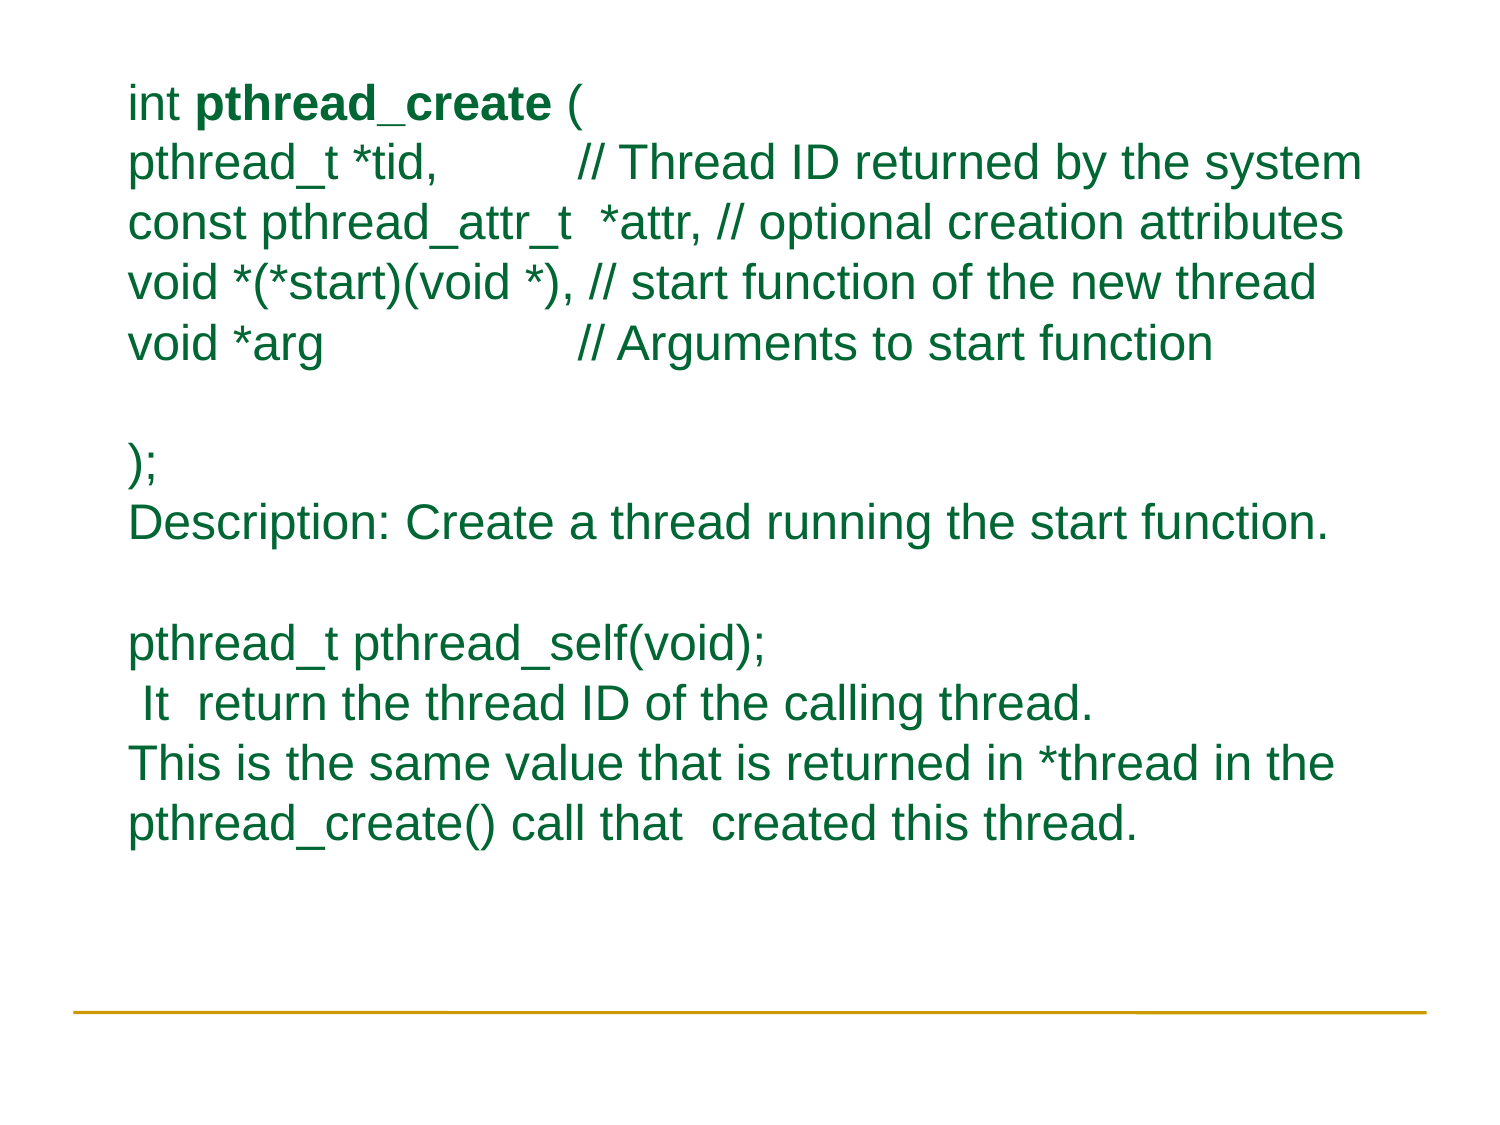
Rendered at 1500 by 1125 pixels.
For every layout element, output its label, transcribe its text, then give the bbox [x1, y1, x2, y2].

text_box [647, 644, 1325, 720]
text_box int pthread_create ( pthread_t *tid, // Thread ID returned by the system const pthread_attr_t *attr, // optional creation attributes void *(*start)(void *), // start function of the new thread void *arg // Arguments to start function ); Description: Create a thread running the start function. pthread_t pthread_self(void); It return the thread ID of the calling thread. This is the same value that is returned in *thread in the pthread_create() call that created this thread. [112, 62, 1388, 946]
